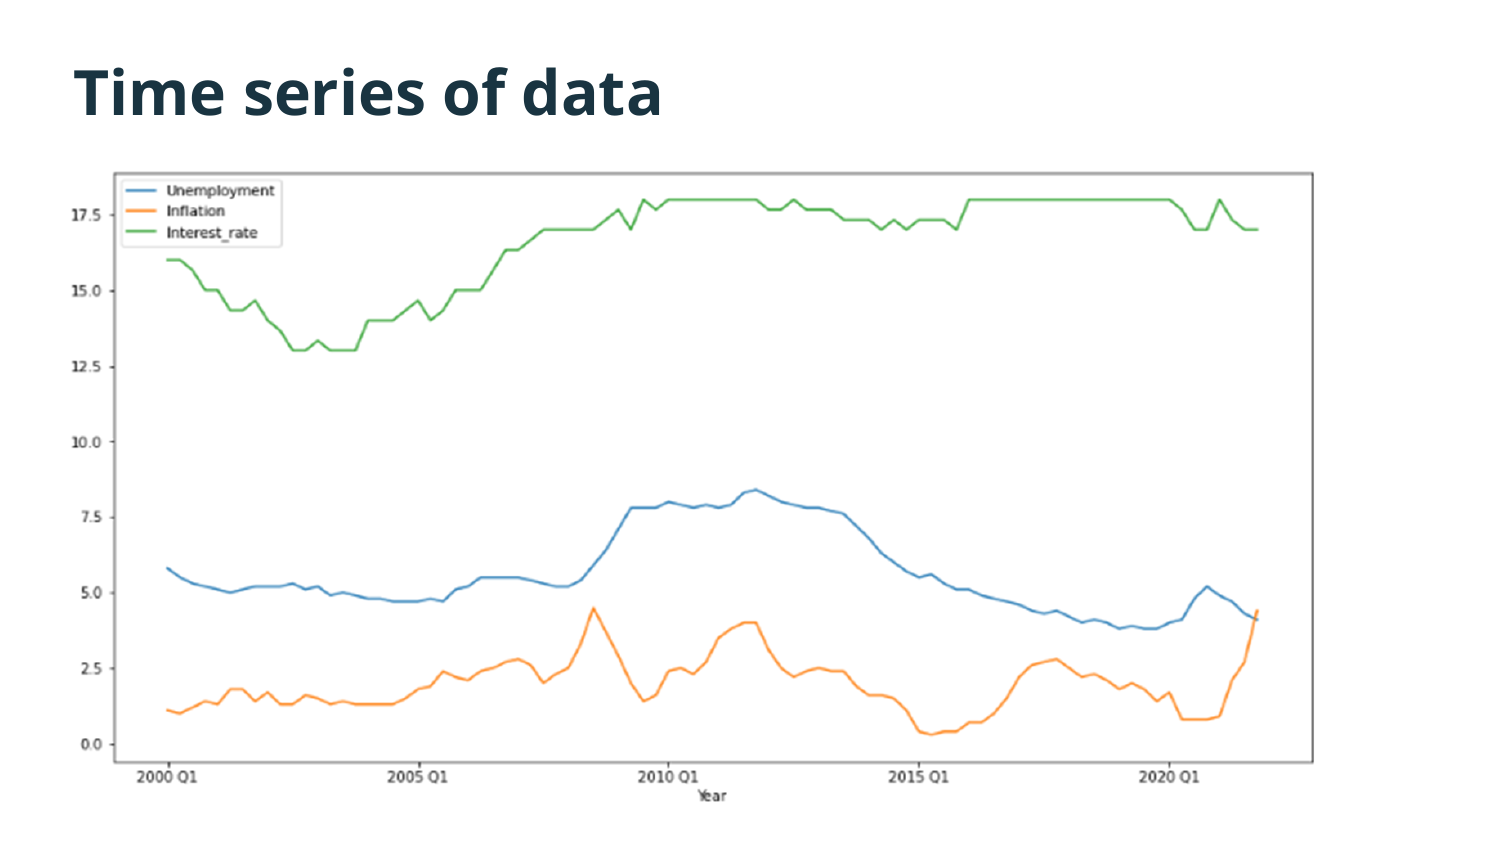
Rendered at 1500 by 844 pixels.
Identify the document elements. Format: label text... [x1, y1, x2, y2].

title Time series of data [58, 33, 756, 143]
picture [46, 163, 1340, 811]
